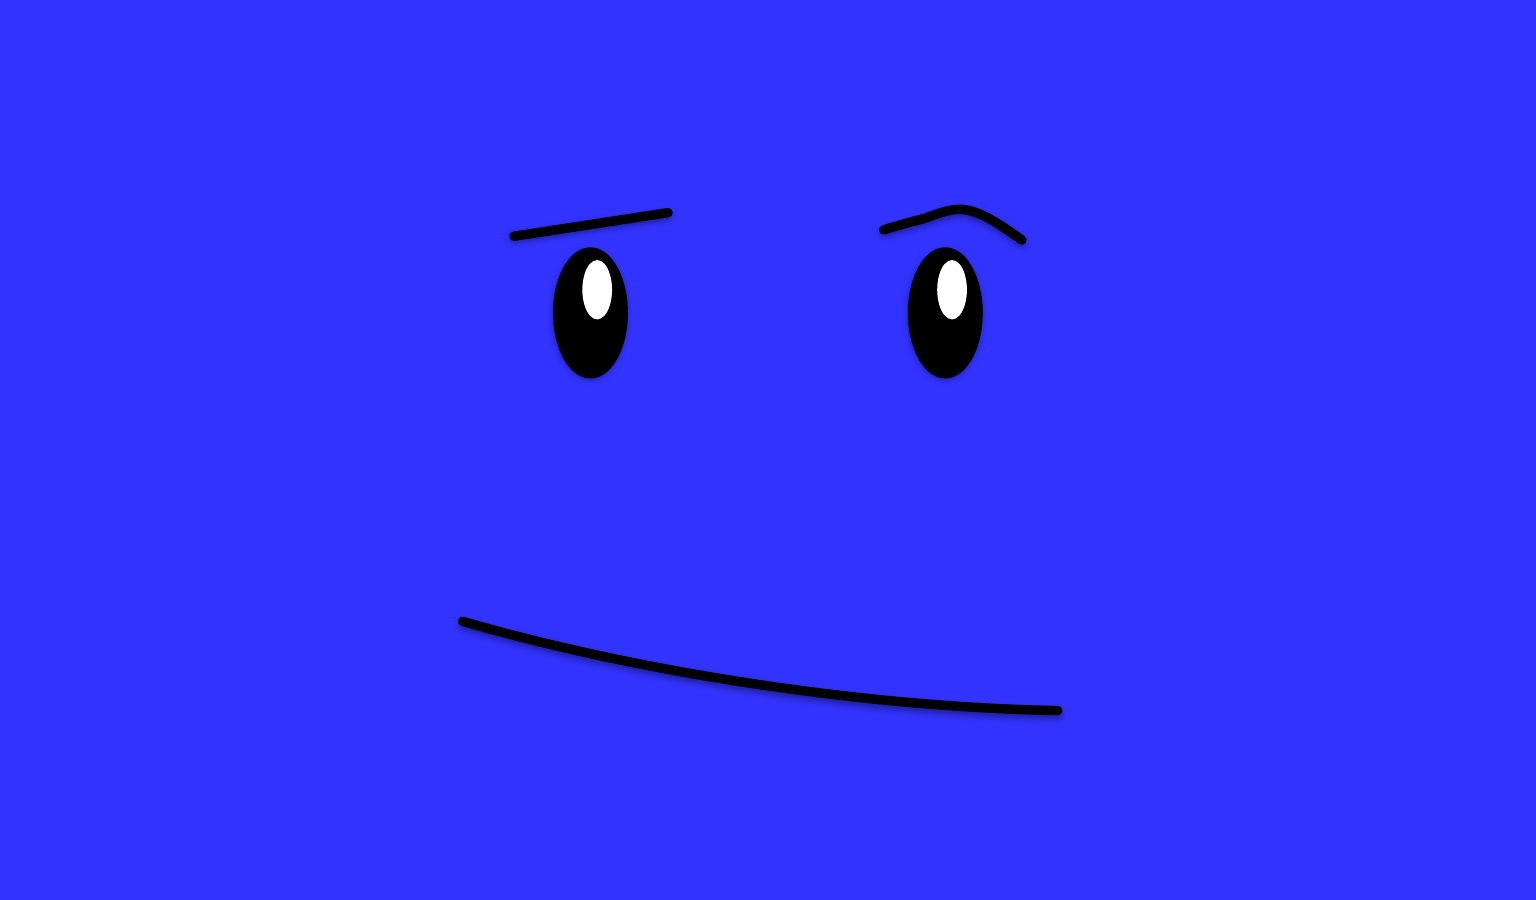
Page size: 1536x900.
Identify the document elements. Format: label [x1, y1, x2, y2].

text_box [513, 209, 1023, 241]
text_box [460, 549, 1060, 713]
text_box [552, 249, 984, 379]
